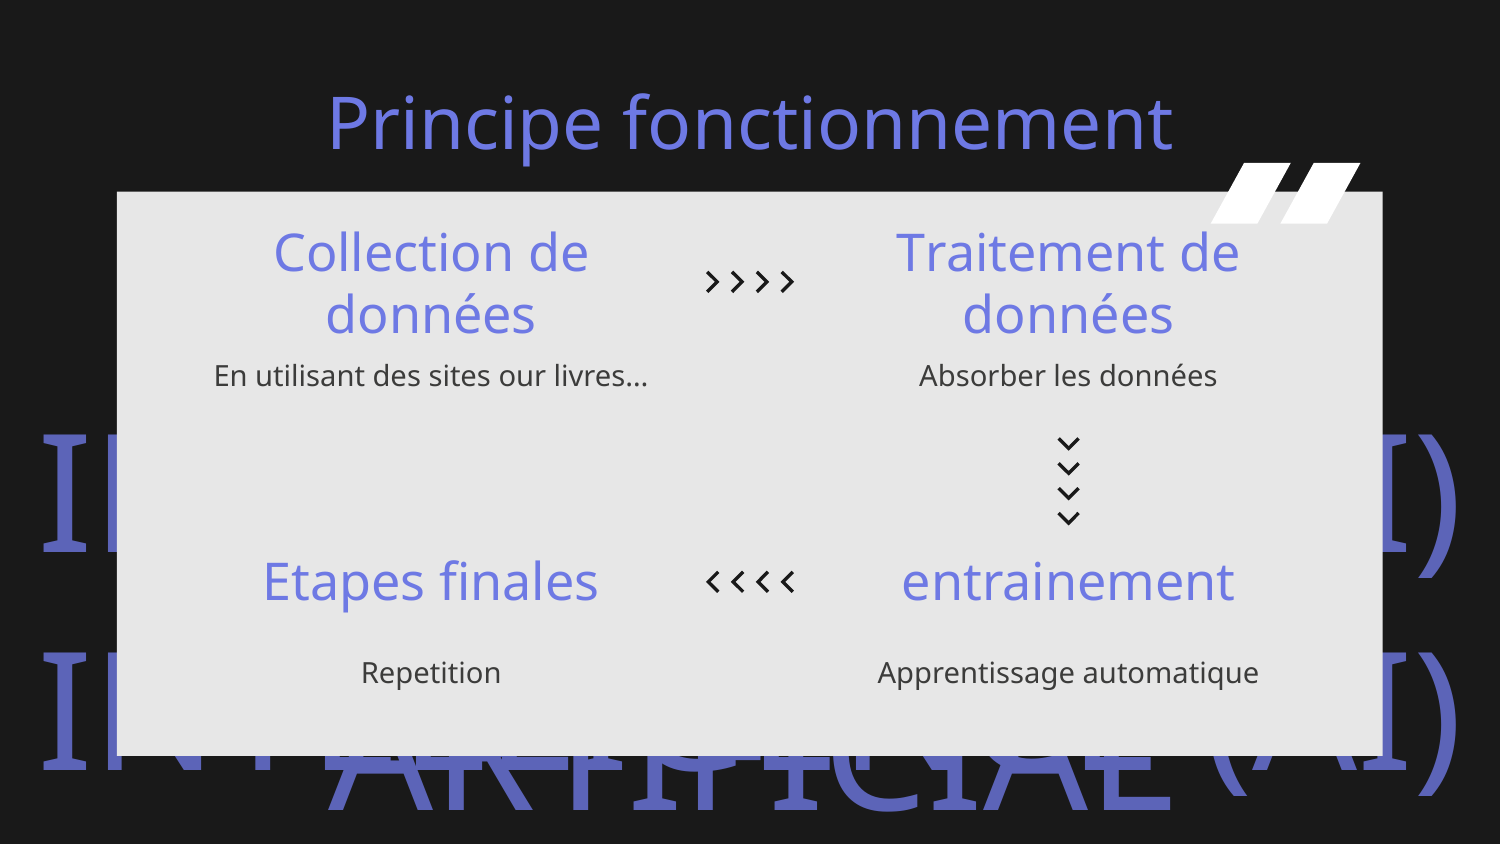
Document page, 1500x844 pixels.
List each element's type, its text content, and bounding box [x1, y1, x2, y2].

title entrainement [833, 536, 1304, 623]
title Etapes finales [196, 536, 667, 623]
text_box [1210, 162, 1361, 224]
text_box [705, 570, 795, 594]
title Principe fonctionnement [118, 72, 1382, 167]
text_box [705, 270, 795, 294]
subtitle En utilisant des sites our livres… [196, 334, 667, 415]
subtitle Repetition [196, 632, 667, 712]
subtitle Absorber les données [833, 334, 1304, 415]
subtitle Apprentissage automatique [833, 632, 1304, 712]
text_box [1024, 469, 1113, 493]
title Traitement de données [833, 238, 1304, 326]
title Collection de données [196, 238, 667, 326]
